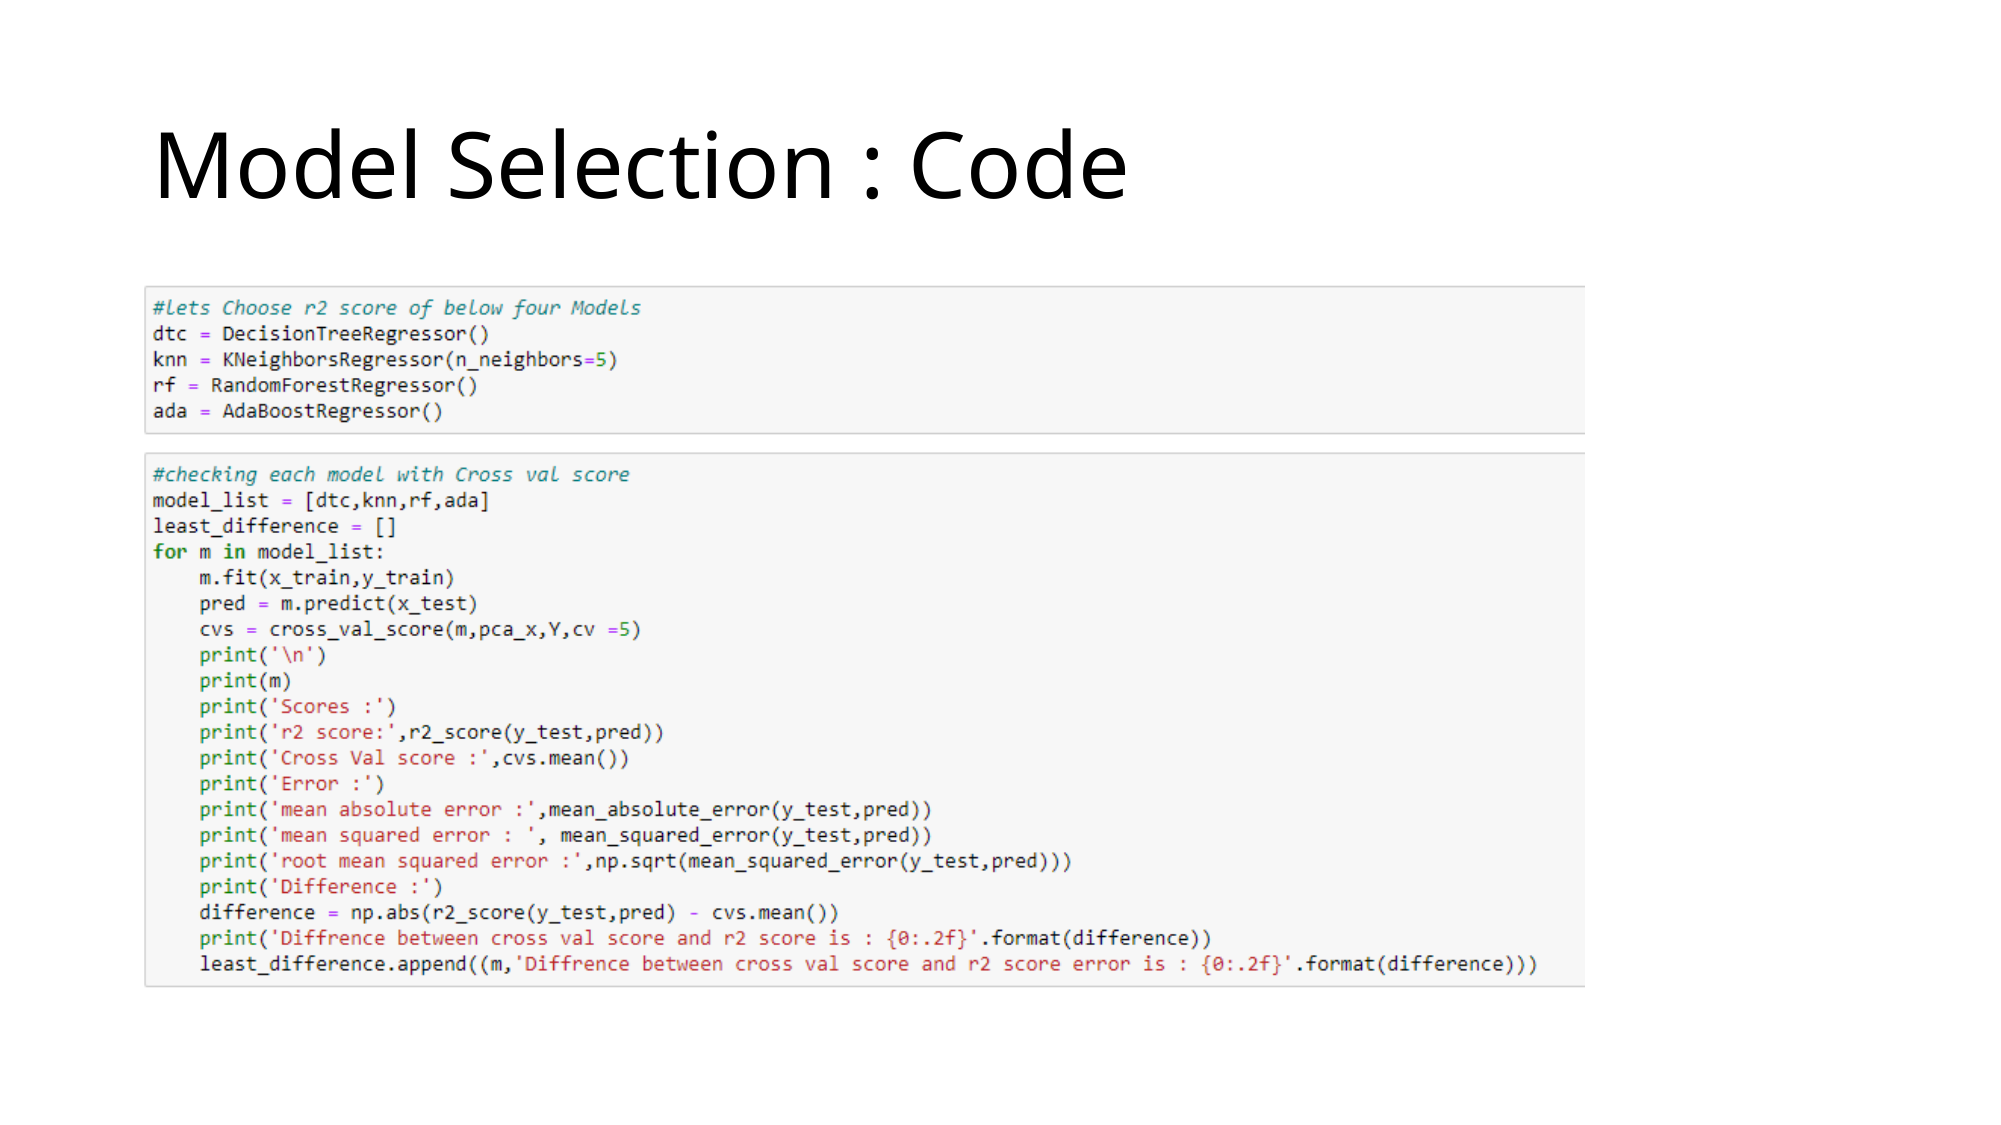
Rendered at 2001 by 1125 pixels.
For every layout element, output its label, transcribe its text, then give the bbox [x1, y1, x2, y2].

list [137, 277, 1585, 992]
title Model Selection : Code [137, 59, 1863, 278]
